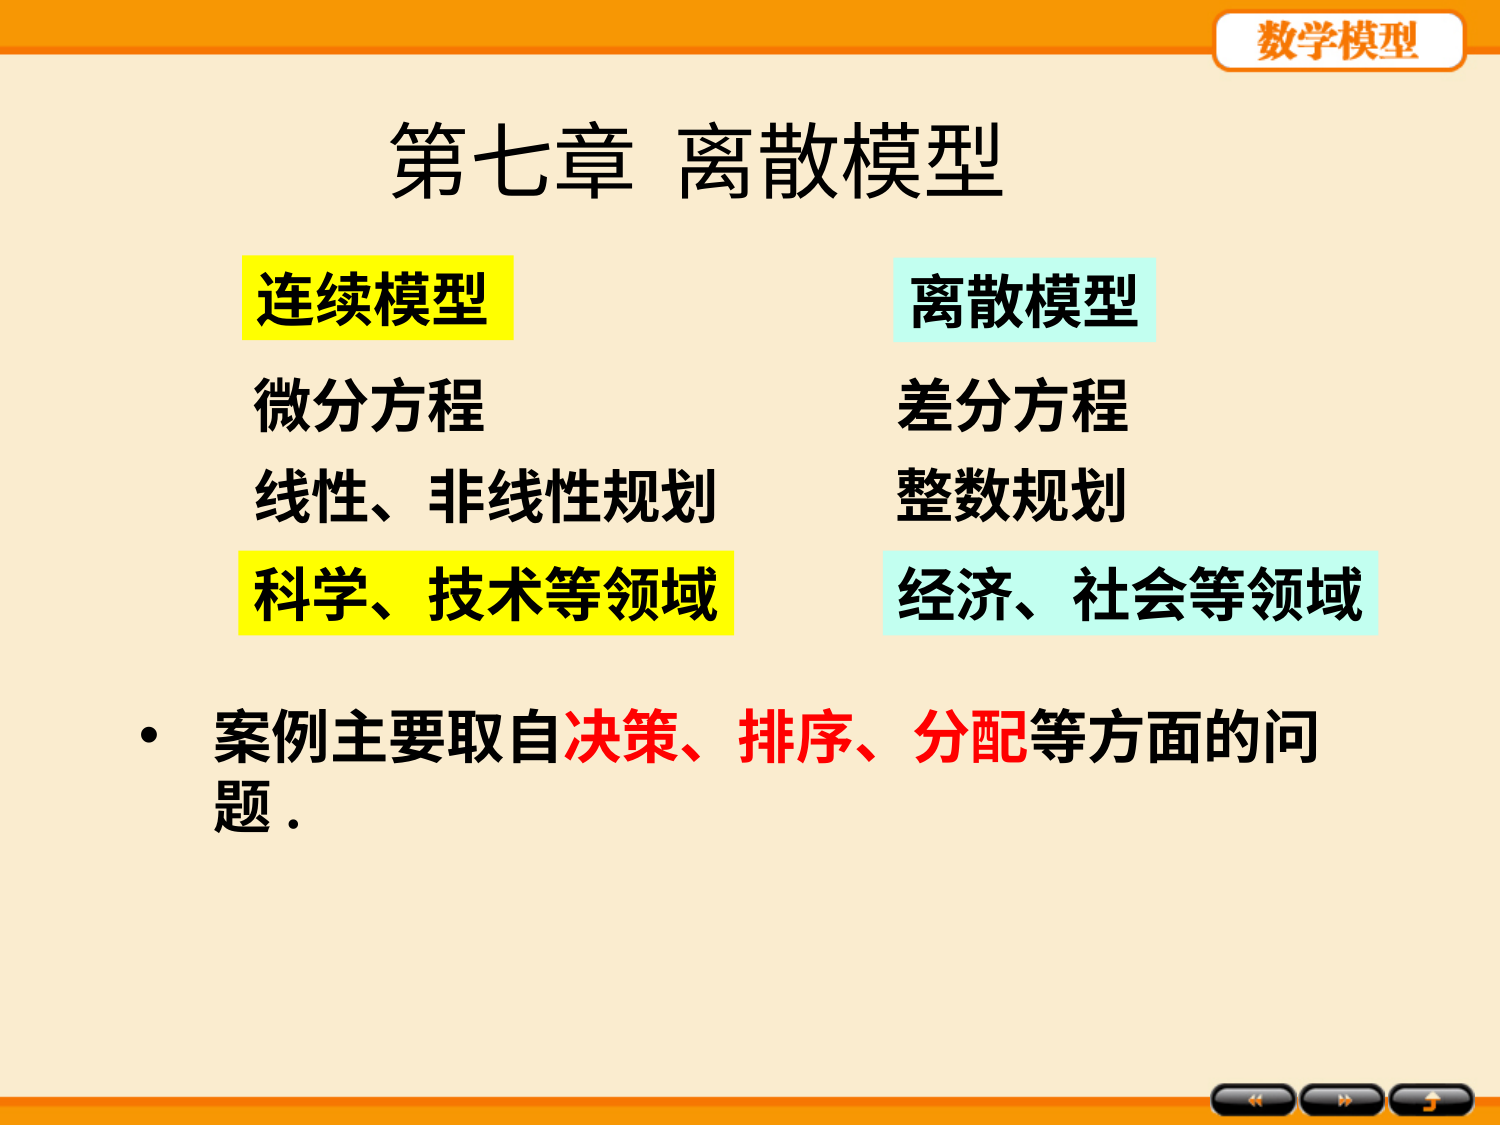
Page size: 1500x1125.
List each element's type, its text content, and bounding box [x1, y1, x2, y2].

picture [0, 0, 1500, 1125]
text_box 微分方程 [238, 361, 501, 447]
text_box 差分方程 [881, 361, 1145, 447]
text_box 经济、社会等领域 [882, 550, 1379, 636]
text_box 案例主要取自决策、排序、分配等方面的问题. [123, 692, 1420, 848]
text_box 离散模型 [893, 257, 1157, 343]
text_box 线性、非线性规划 [238, 453, 735, 538]
text_box 连续模型 [242, 255, 514, 341]
text_box 科学、技术等领域 [238, 550, 735, 636]
text_box 整数规划 [880, 452, 1144, 537]
text_box 第七章 离散模型 [371, 101, 1098, 217]
